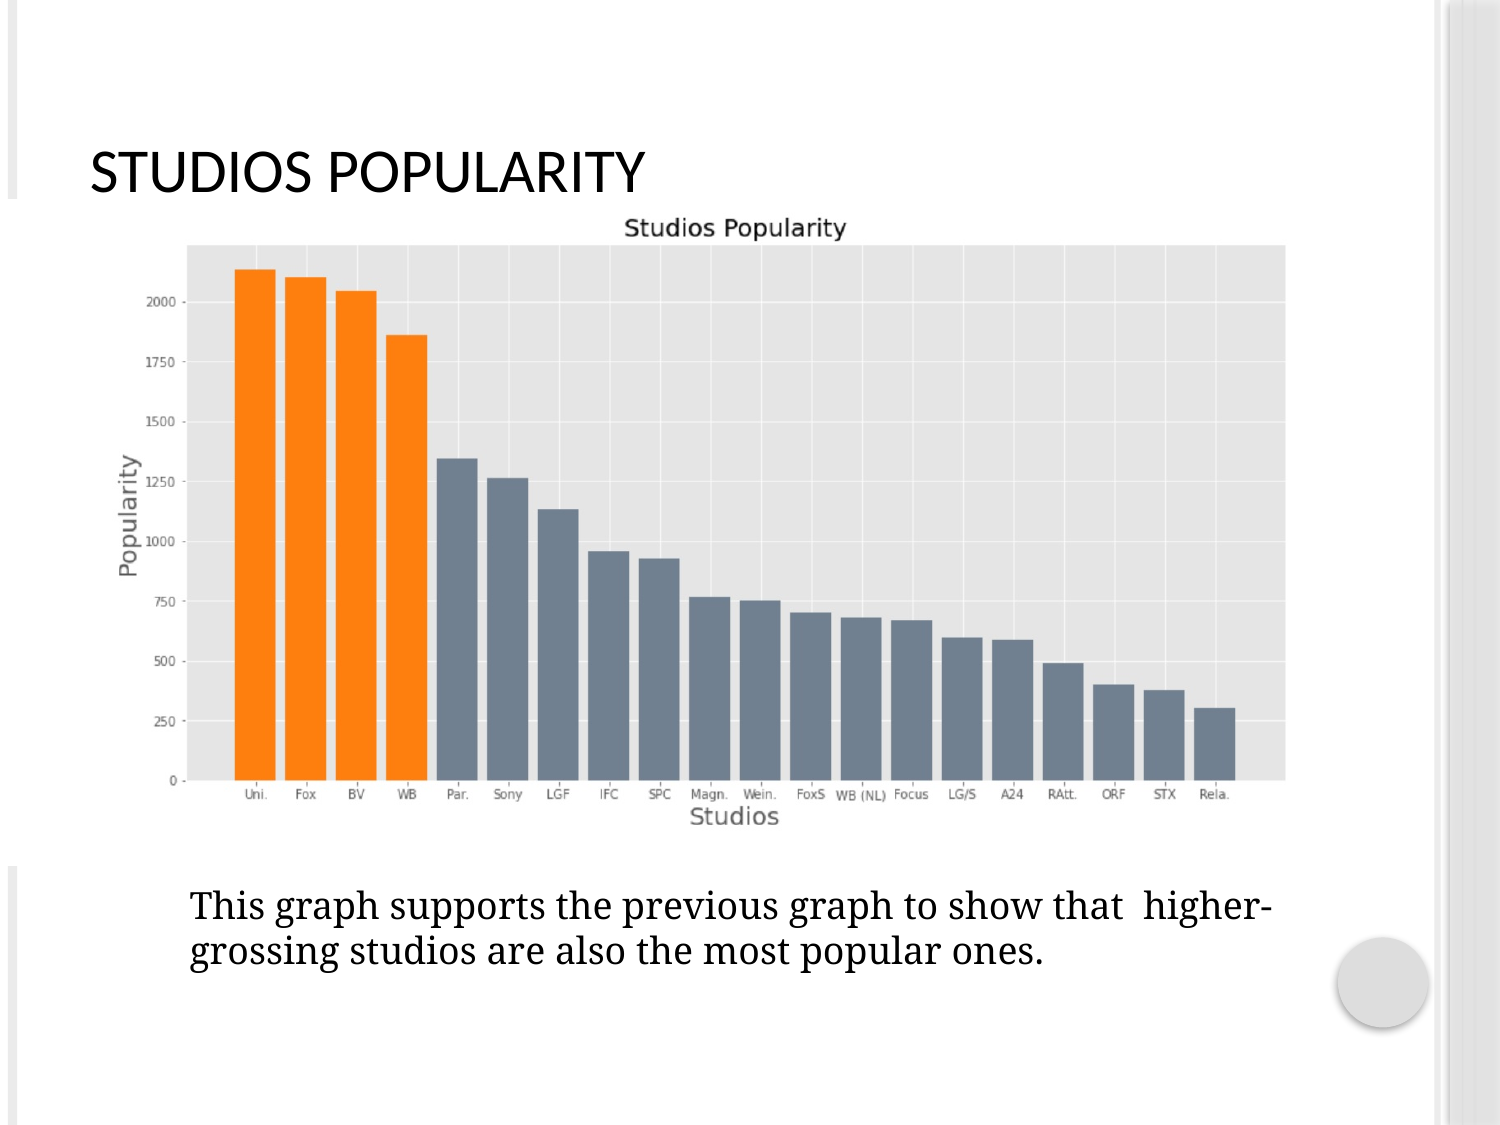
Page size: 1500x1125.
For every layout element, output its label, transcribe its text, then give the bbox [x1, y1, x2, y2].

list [0, 199, 1351, 867]
title Studios Popularity [75, 24, 1300, 196]
text_box This graph supports the previous graph to show that higher-grossing studios are also the most popular ones. [174, 876, 1313, 980]
